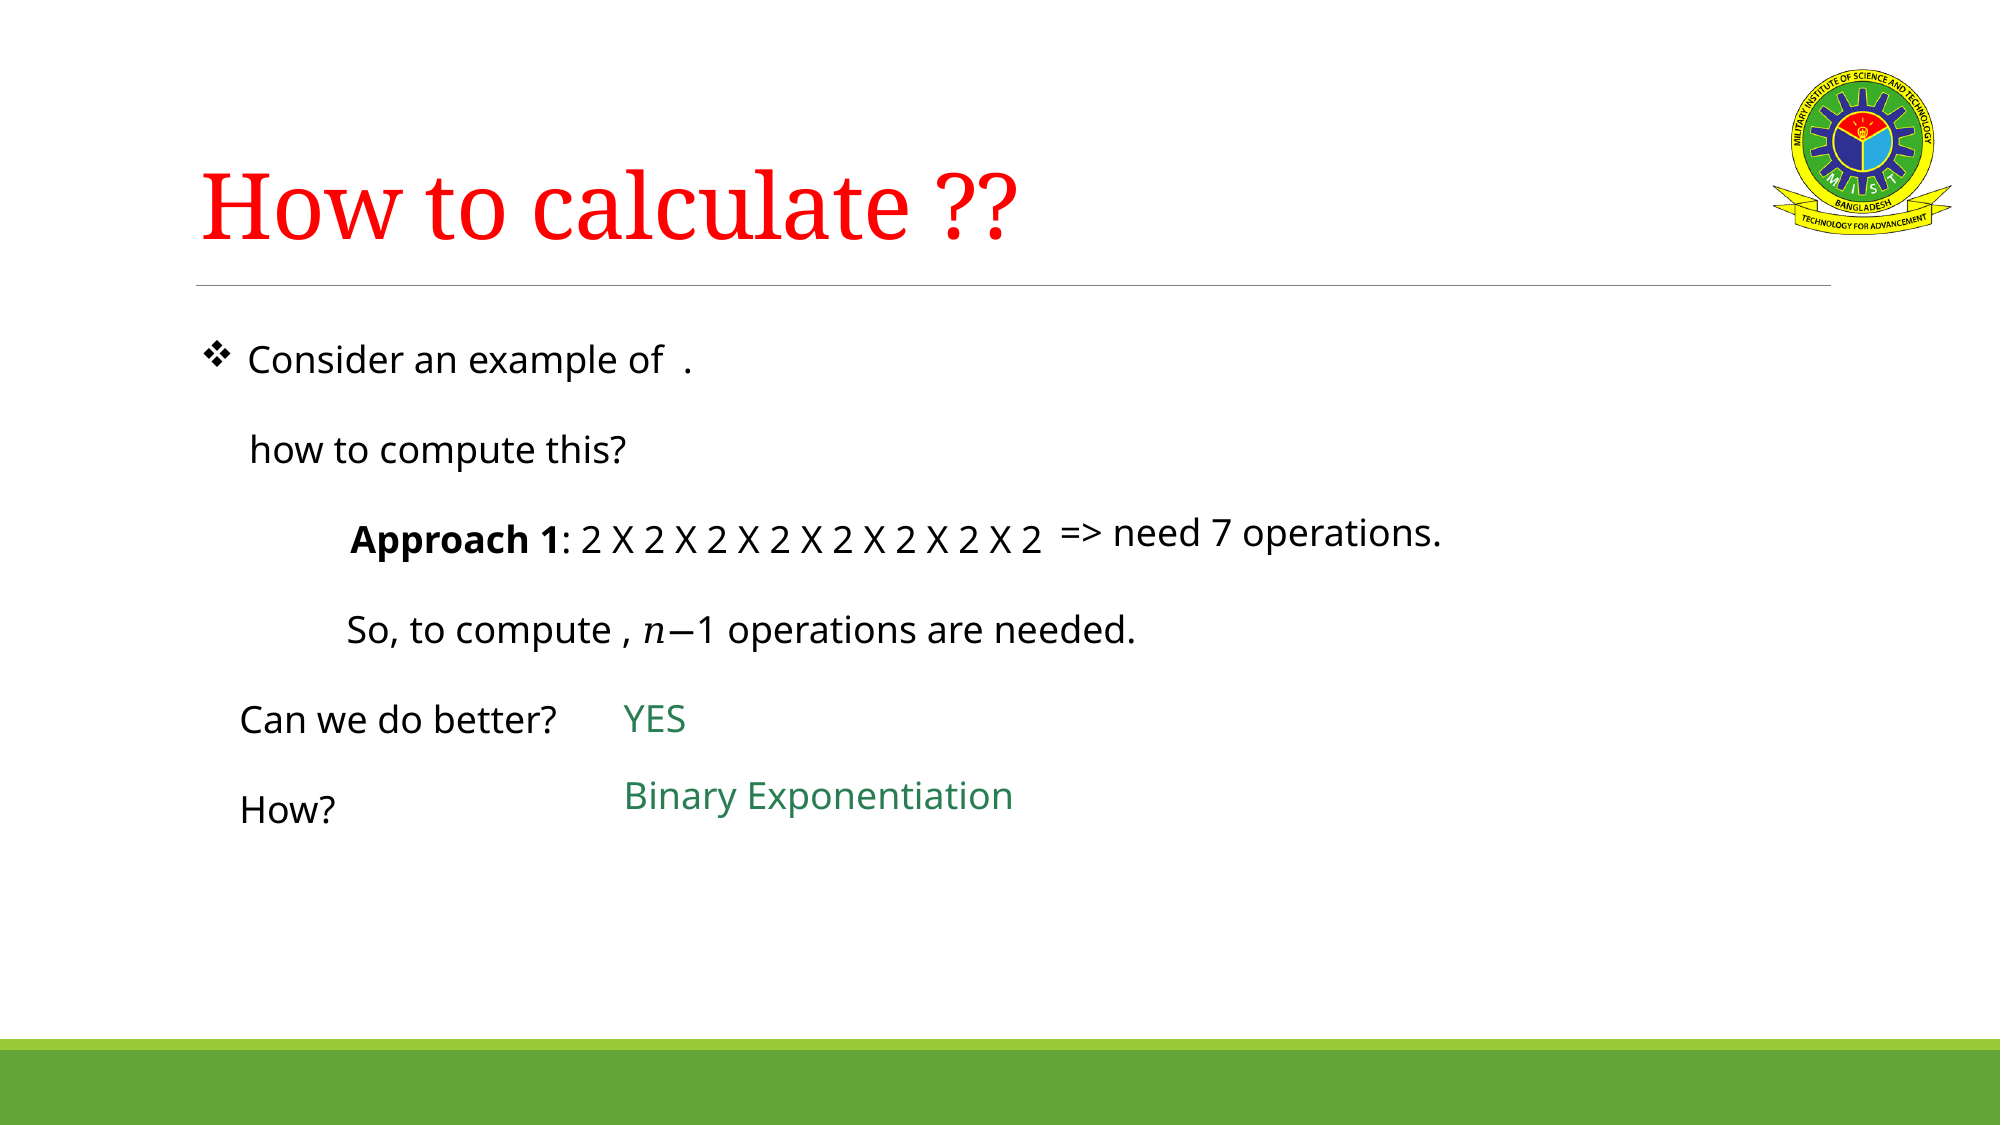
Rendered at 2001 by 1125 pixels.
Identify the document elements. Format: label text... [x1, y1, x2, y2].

text_box Binary Exponentiation [609, 764, 1115, 825]
text_box => need 7 operations. [1045, 501, 1551, 562]
picture [1769, 66, 1953, 238]
text_box YES [609, 687, 1115, 748]
